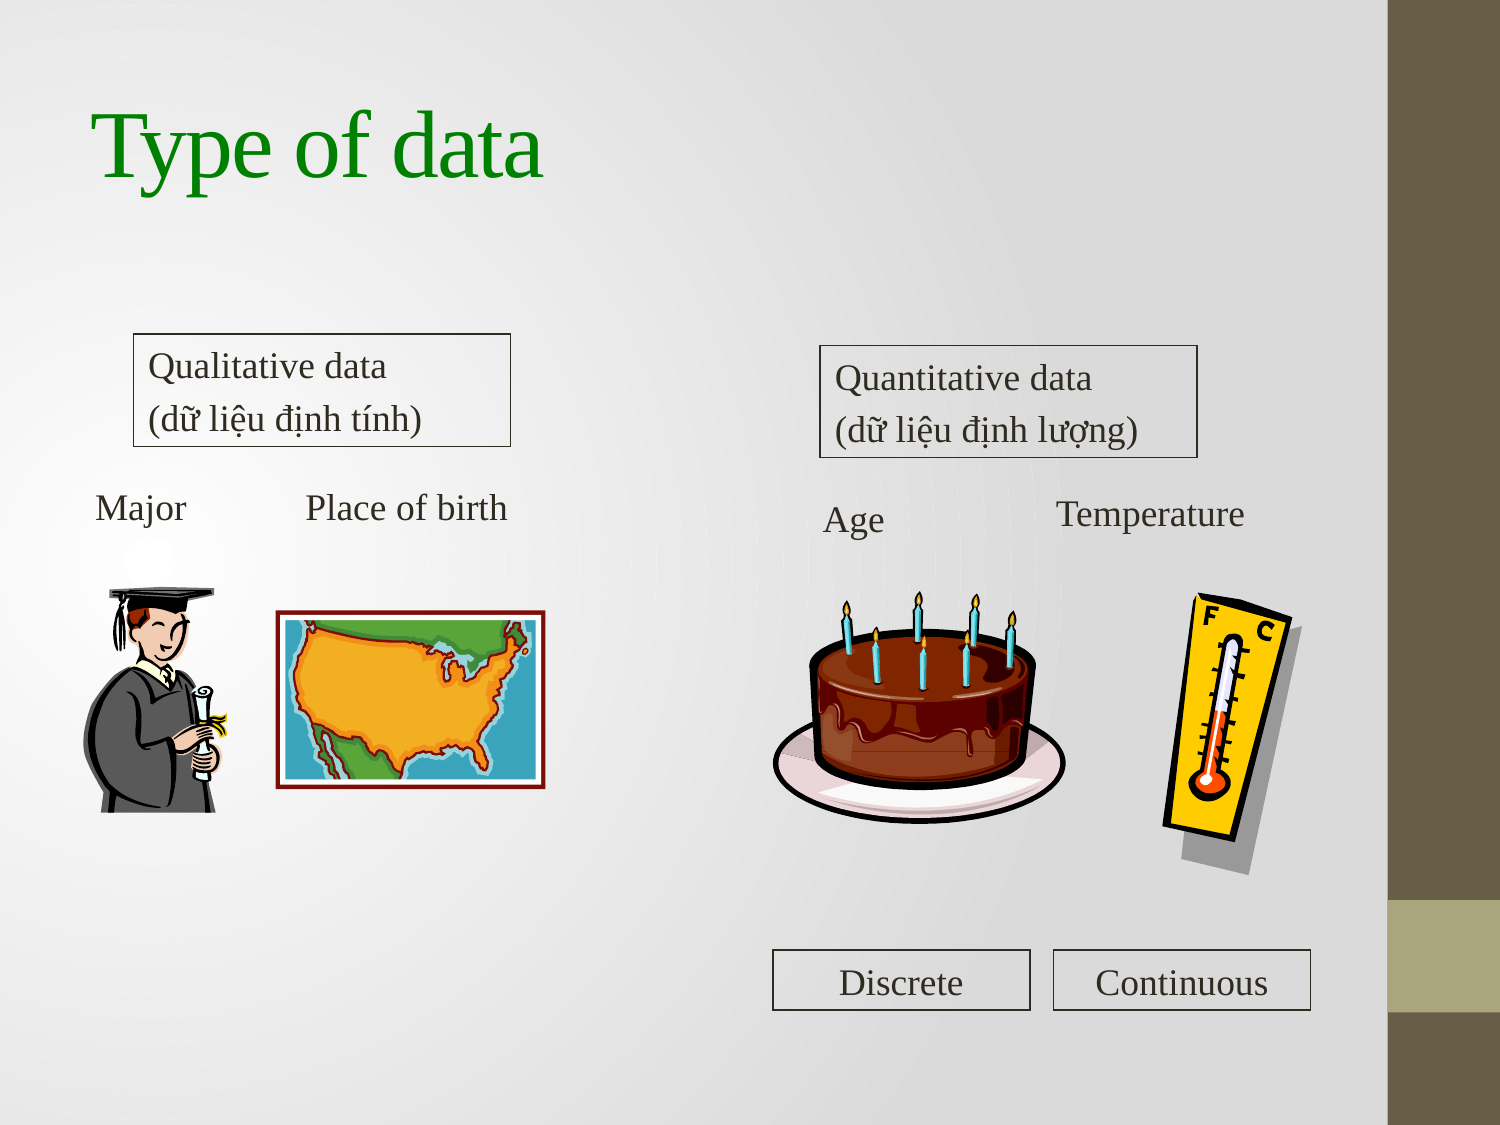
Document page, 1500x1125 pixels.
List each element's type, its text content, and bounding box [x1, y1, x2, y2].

picture [79, 586, 228, 814]
text_box Qualitative data (dữ liệu định tính) [133, 334, 511, 447]
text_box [772, 344, 1347, 879]
text_box Place of birth [290, 475, 547, 536]
text_box Continuous [1053, 950, 1311, 1010]
text_box Major [80, 475, 268, 536]
title Type of data [75, 45, 1325, 233]
picture [274, 608, 547, 791]
text_box Discrete [772, 950, 1030, 1010]
